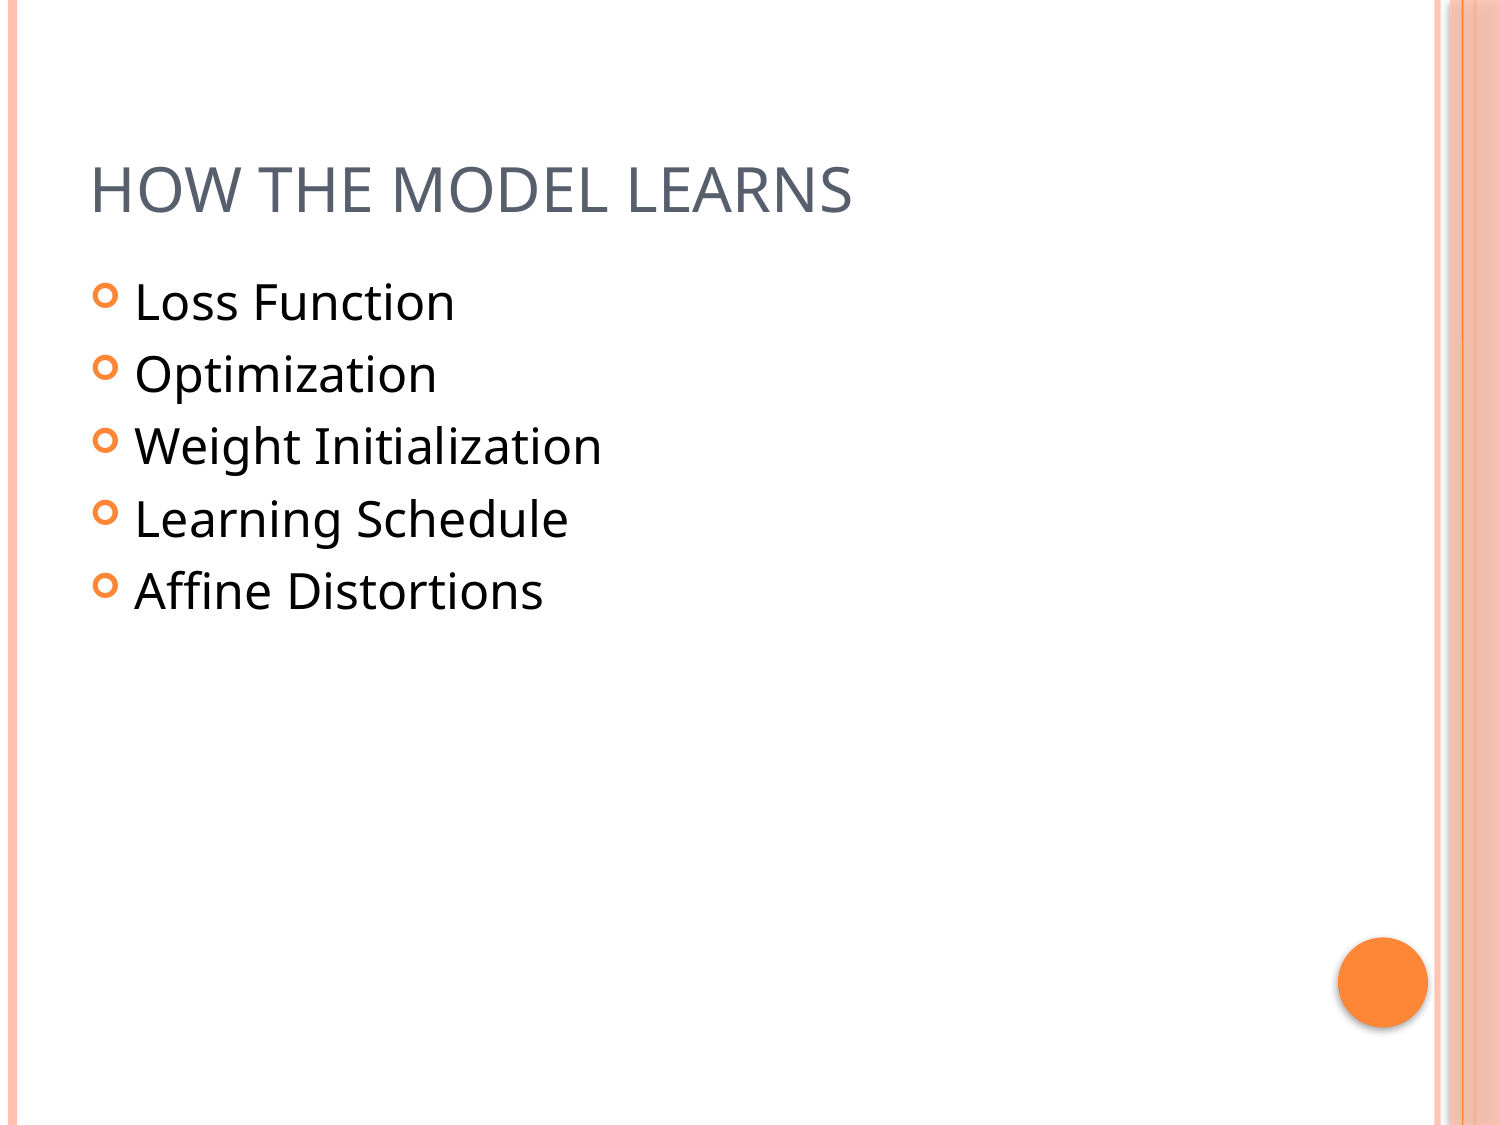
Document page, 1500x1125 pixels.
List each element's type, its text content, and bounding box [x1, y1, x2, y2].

title How the model learns [75, 45, 1300, 233]
list Loss Function Optimization Weight Initialization Learning Schedule Affine Distortions [75, 262, 1300, 1062]
